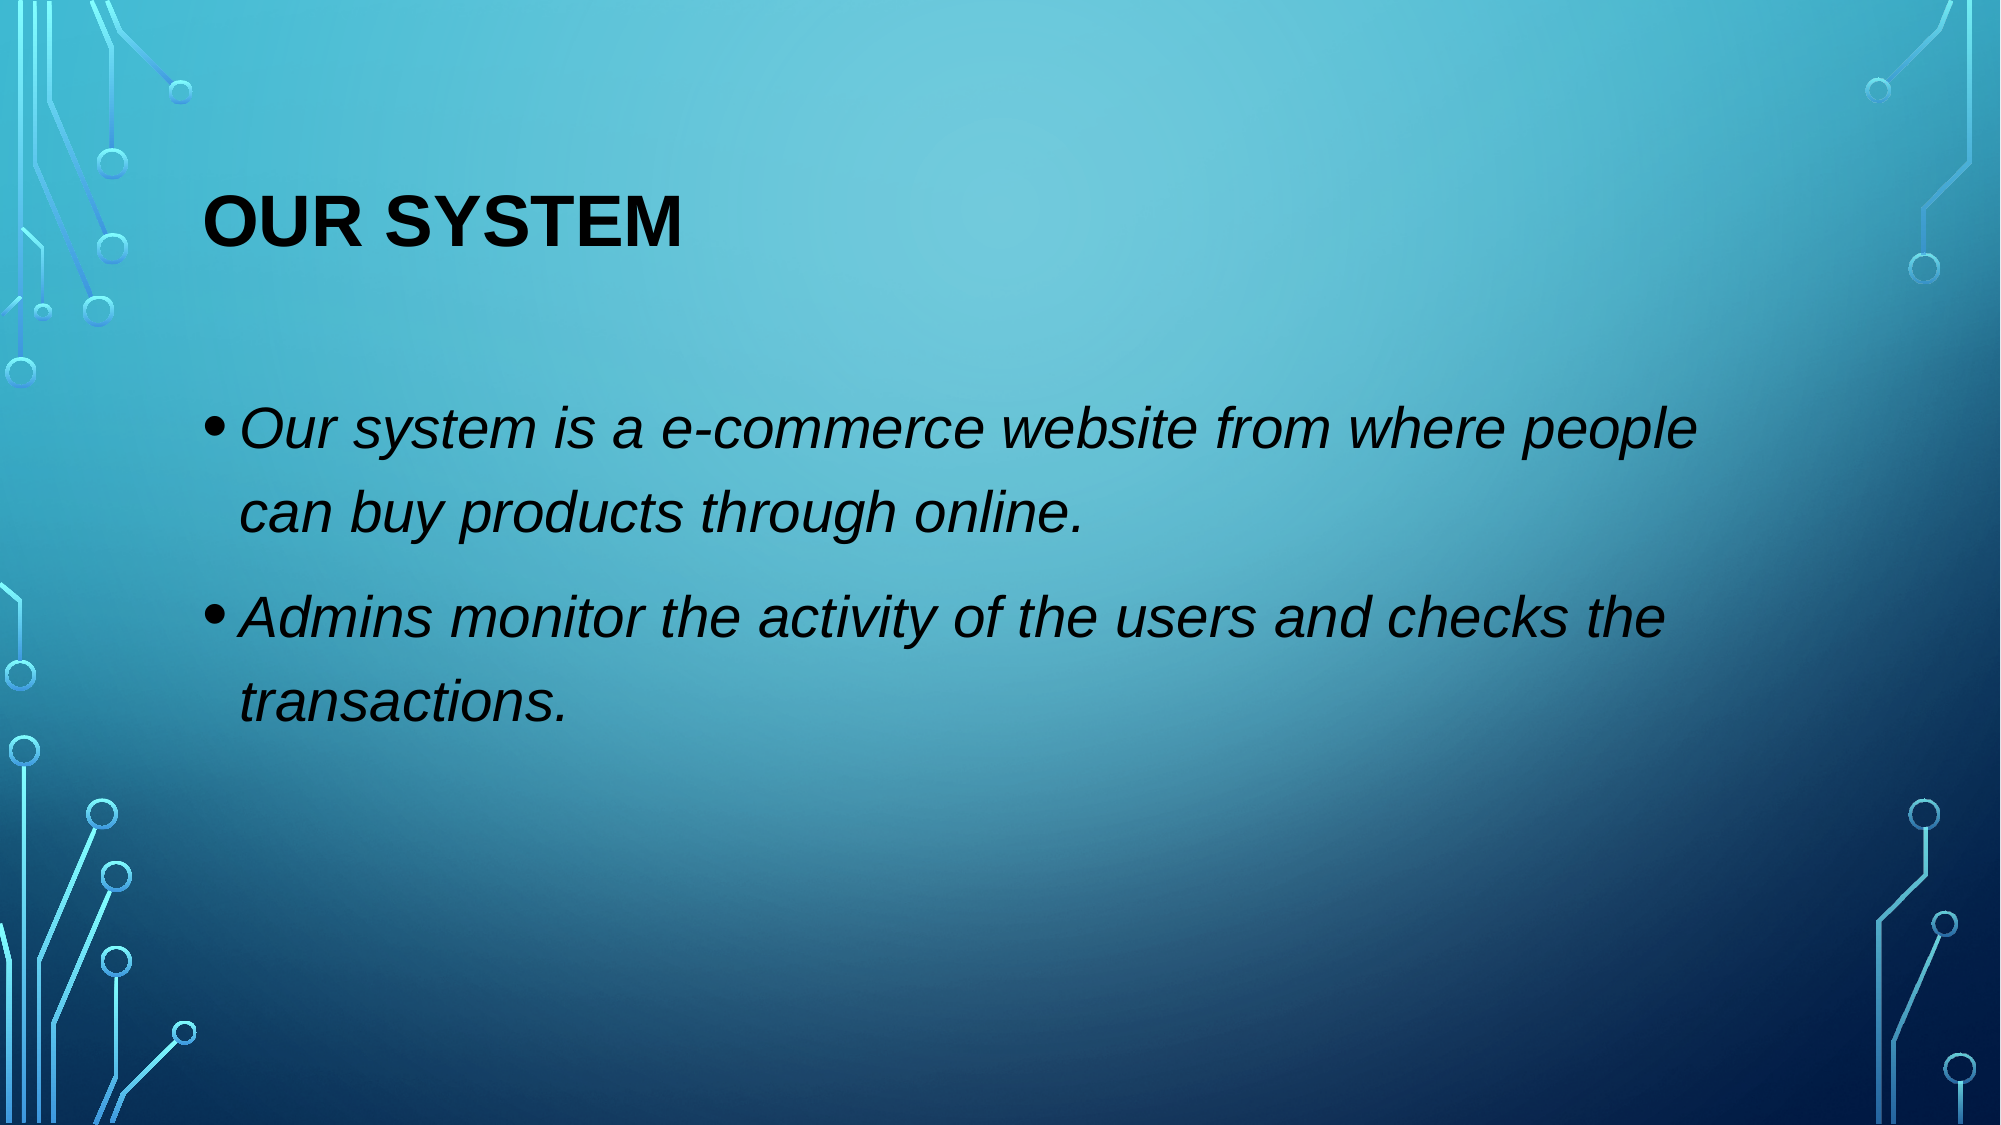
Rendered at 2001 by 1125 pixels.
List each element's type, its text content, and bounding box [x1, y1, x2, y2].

list Our system is a e-commerce website from where people can buy products through online. Admins monitor the activity of the users and checks the transactions. [187, 369, 1813, 950]
title Our system [187, 101, 1813, 344]
